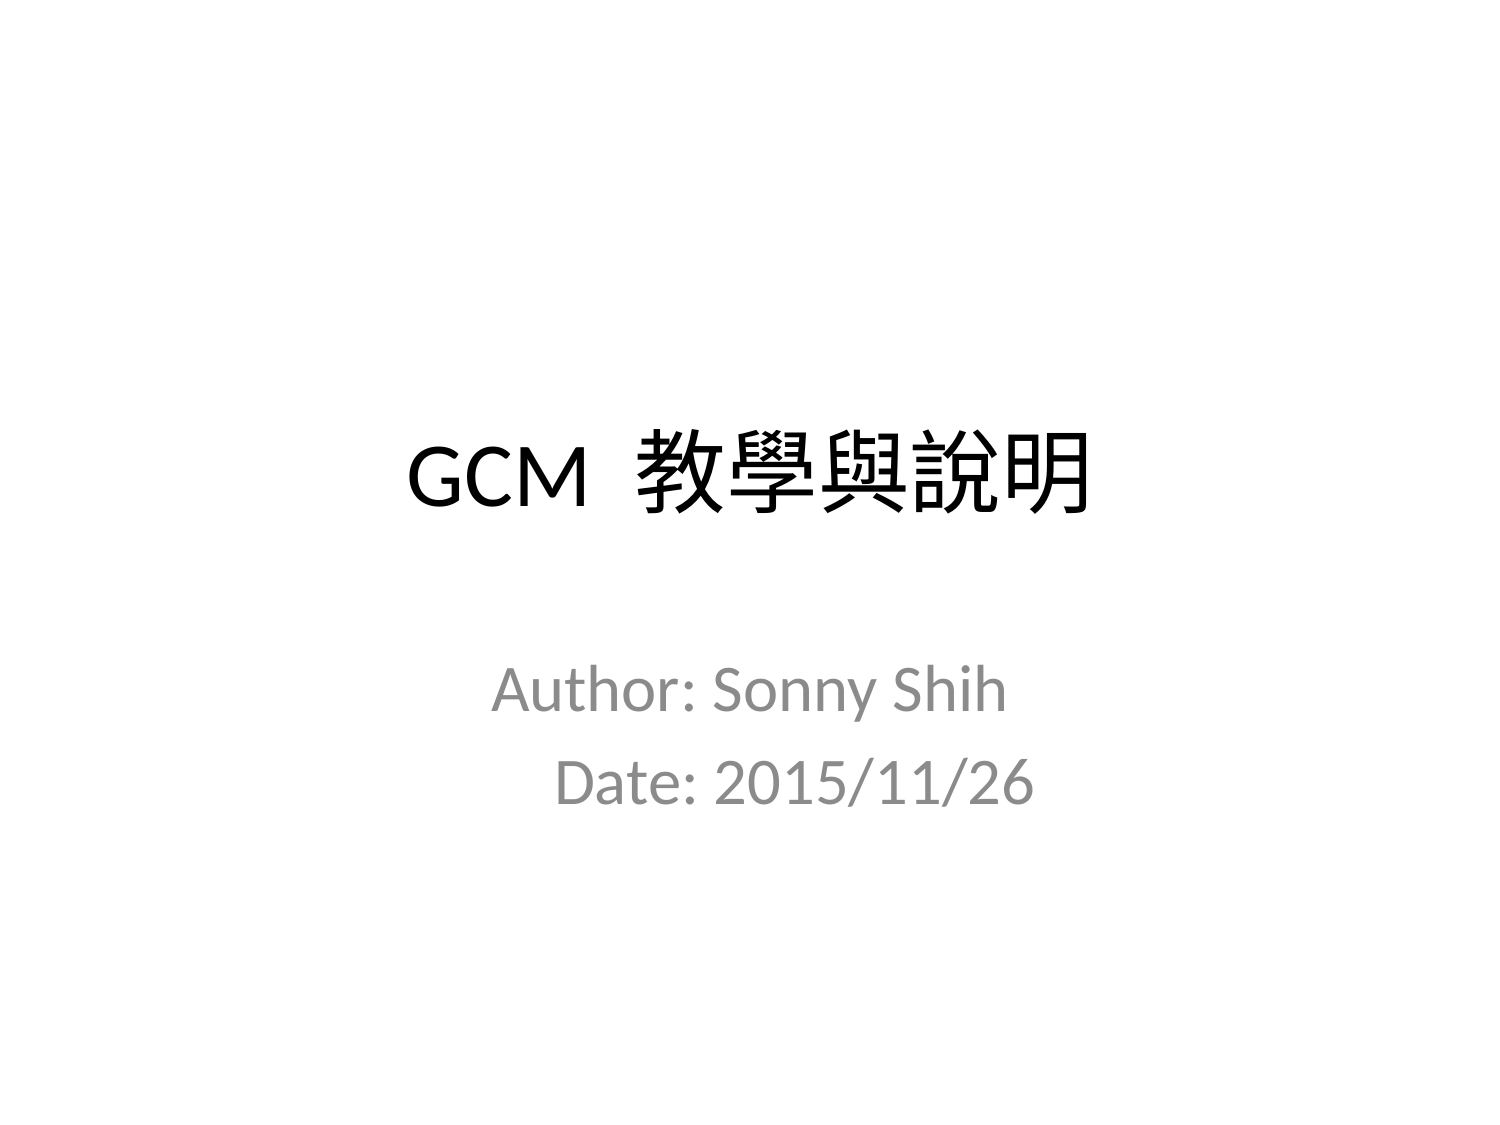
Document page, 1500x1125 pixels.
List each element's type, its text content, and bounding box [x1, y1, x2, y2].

title GCM 教學與說明 [112, 349, 1388, 591]
subtitle Author: Sonny Shih Date: 2015/11/26 [225, 637, 1275, 925]
